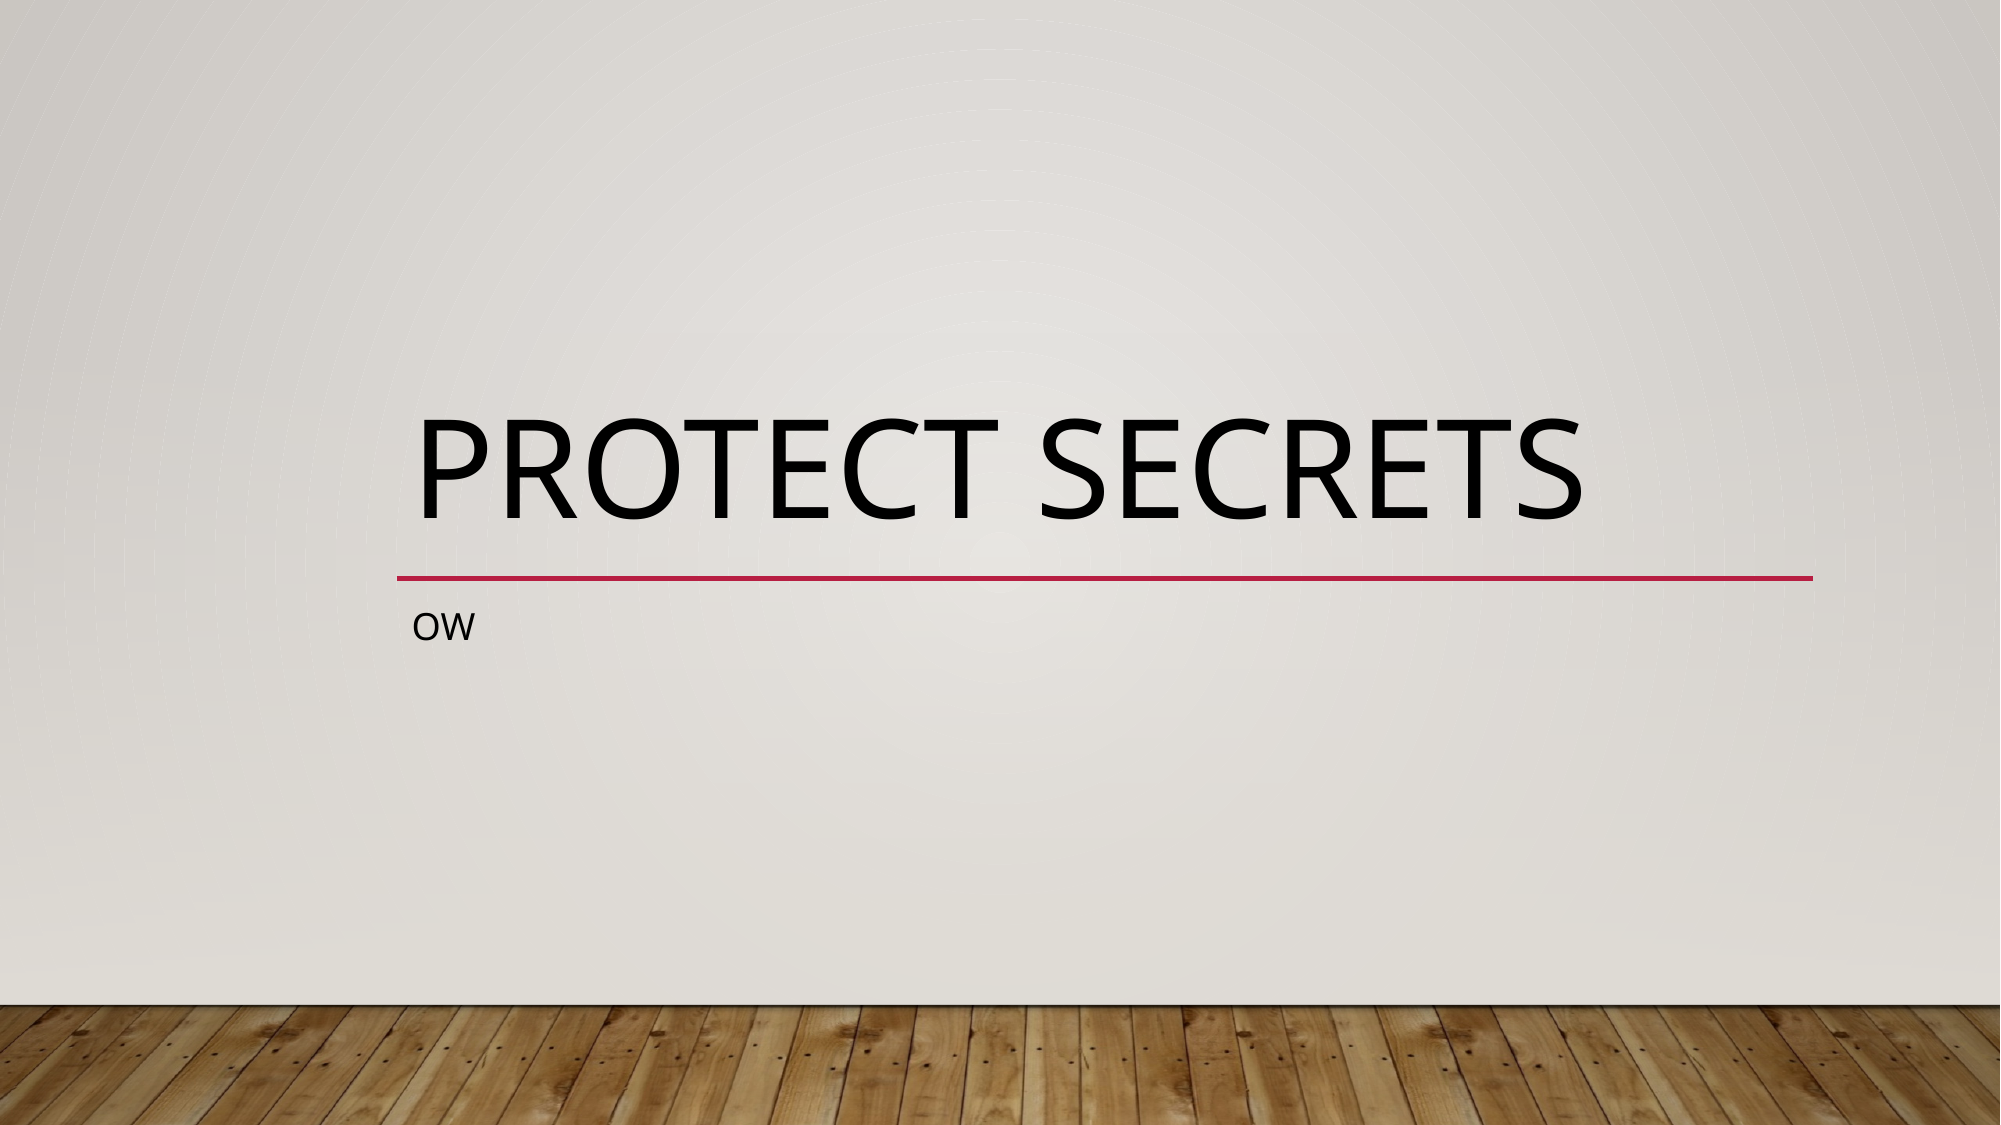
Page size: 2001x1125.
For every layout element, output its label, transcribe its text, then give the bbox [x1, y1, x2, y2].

subtitle ow [396, 579, 1814, 740]
title Protect secrets [396, 131, 1814, 549]
picture [0, 1005, 2000, 1125]
